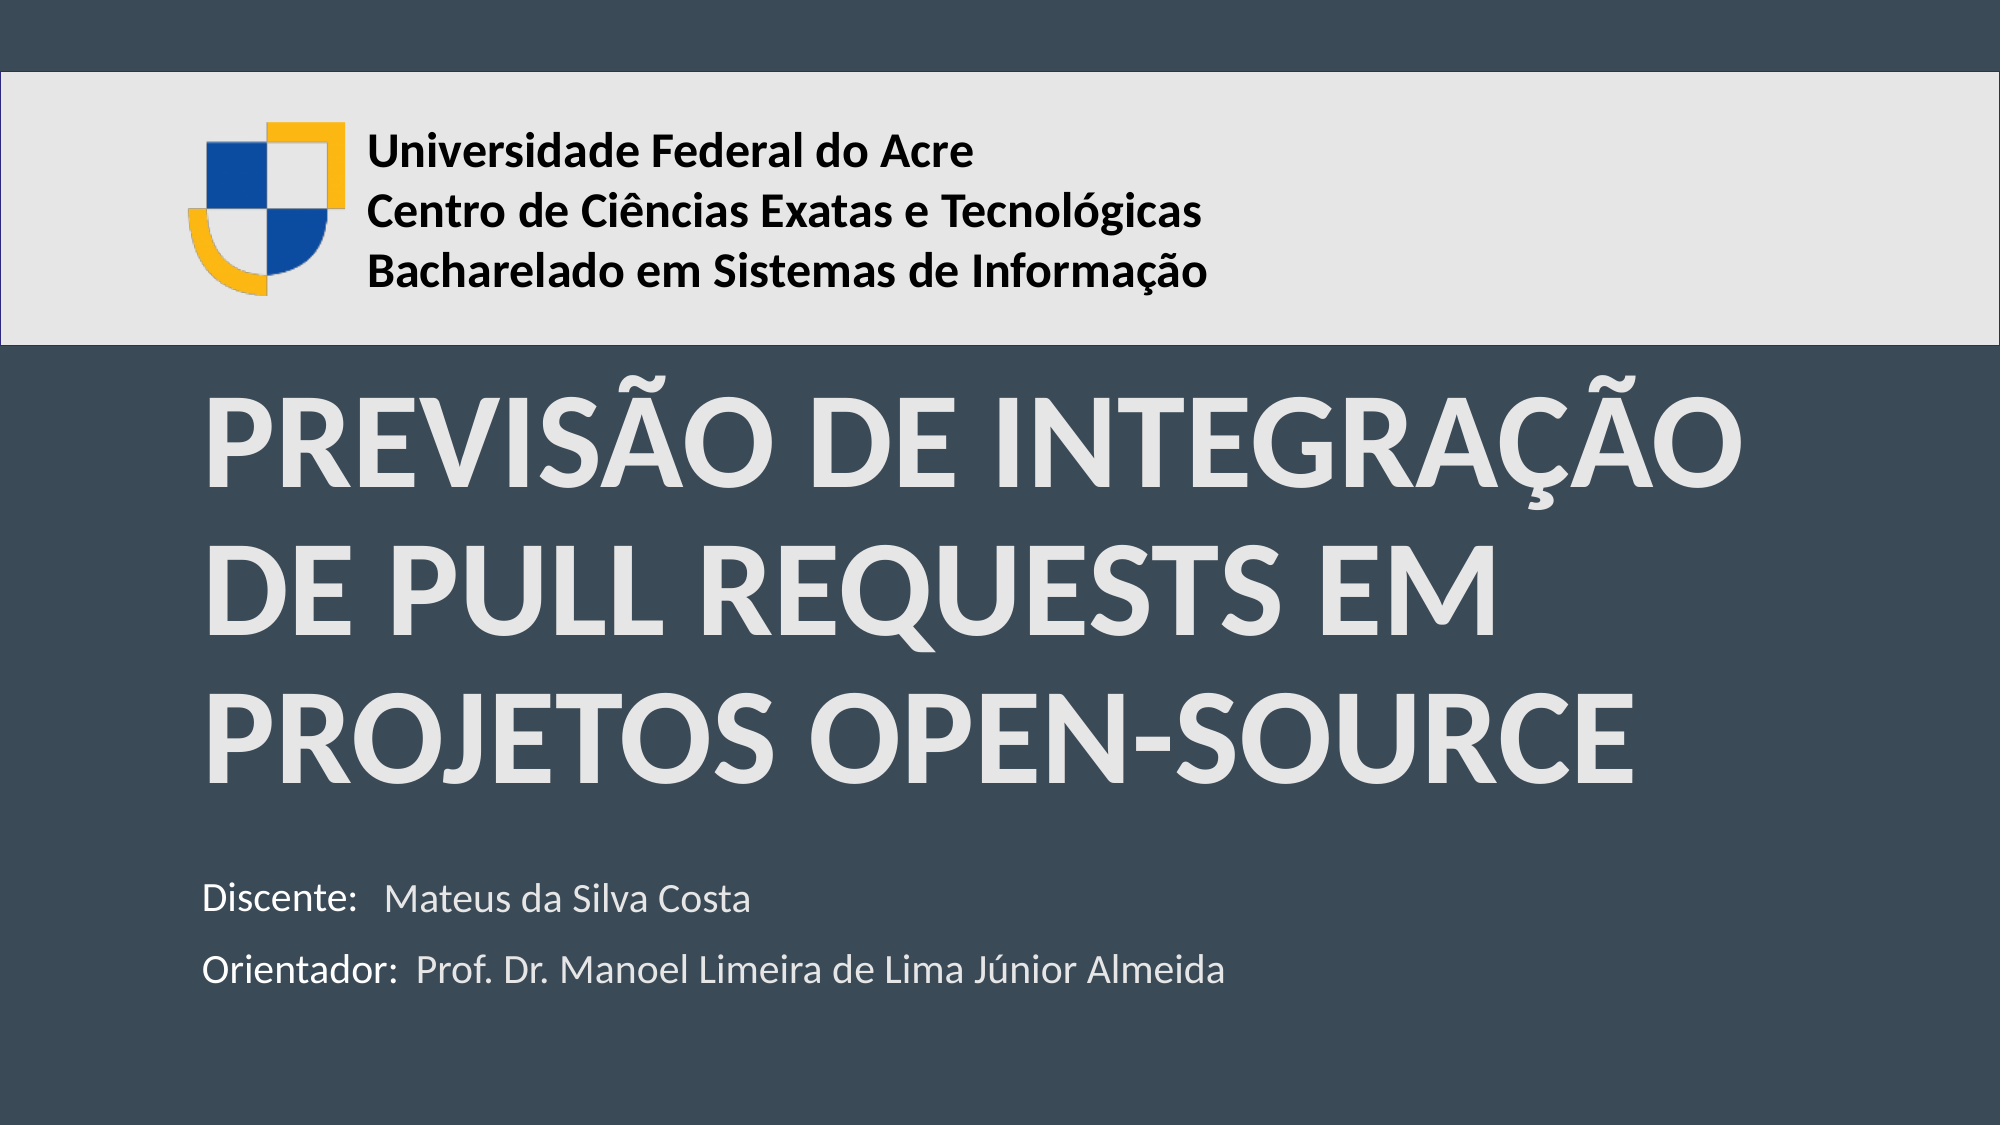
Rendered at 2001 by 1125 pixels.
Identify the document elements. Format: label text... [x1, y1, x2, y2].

list Previsão de Integração de pull requestS EM PROJETOS OPEN-SOURCE [187, 361, 1793, 834]
picture [187, 122, 346, 296]
list Mateus da Silva Costa [368, 862, 1793, 929]
list Prof. Dr. Manoel Limeira de Lima Júnior Almeida [400, 934, 1793, 1000]
